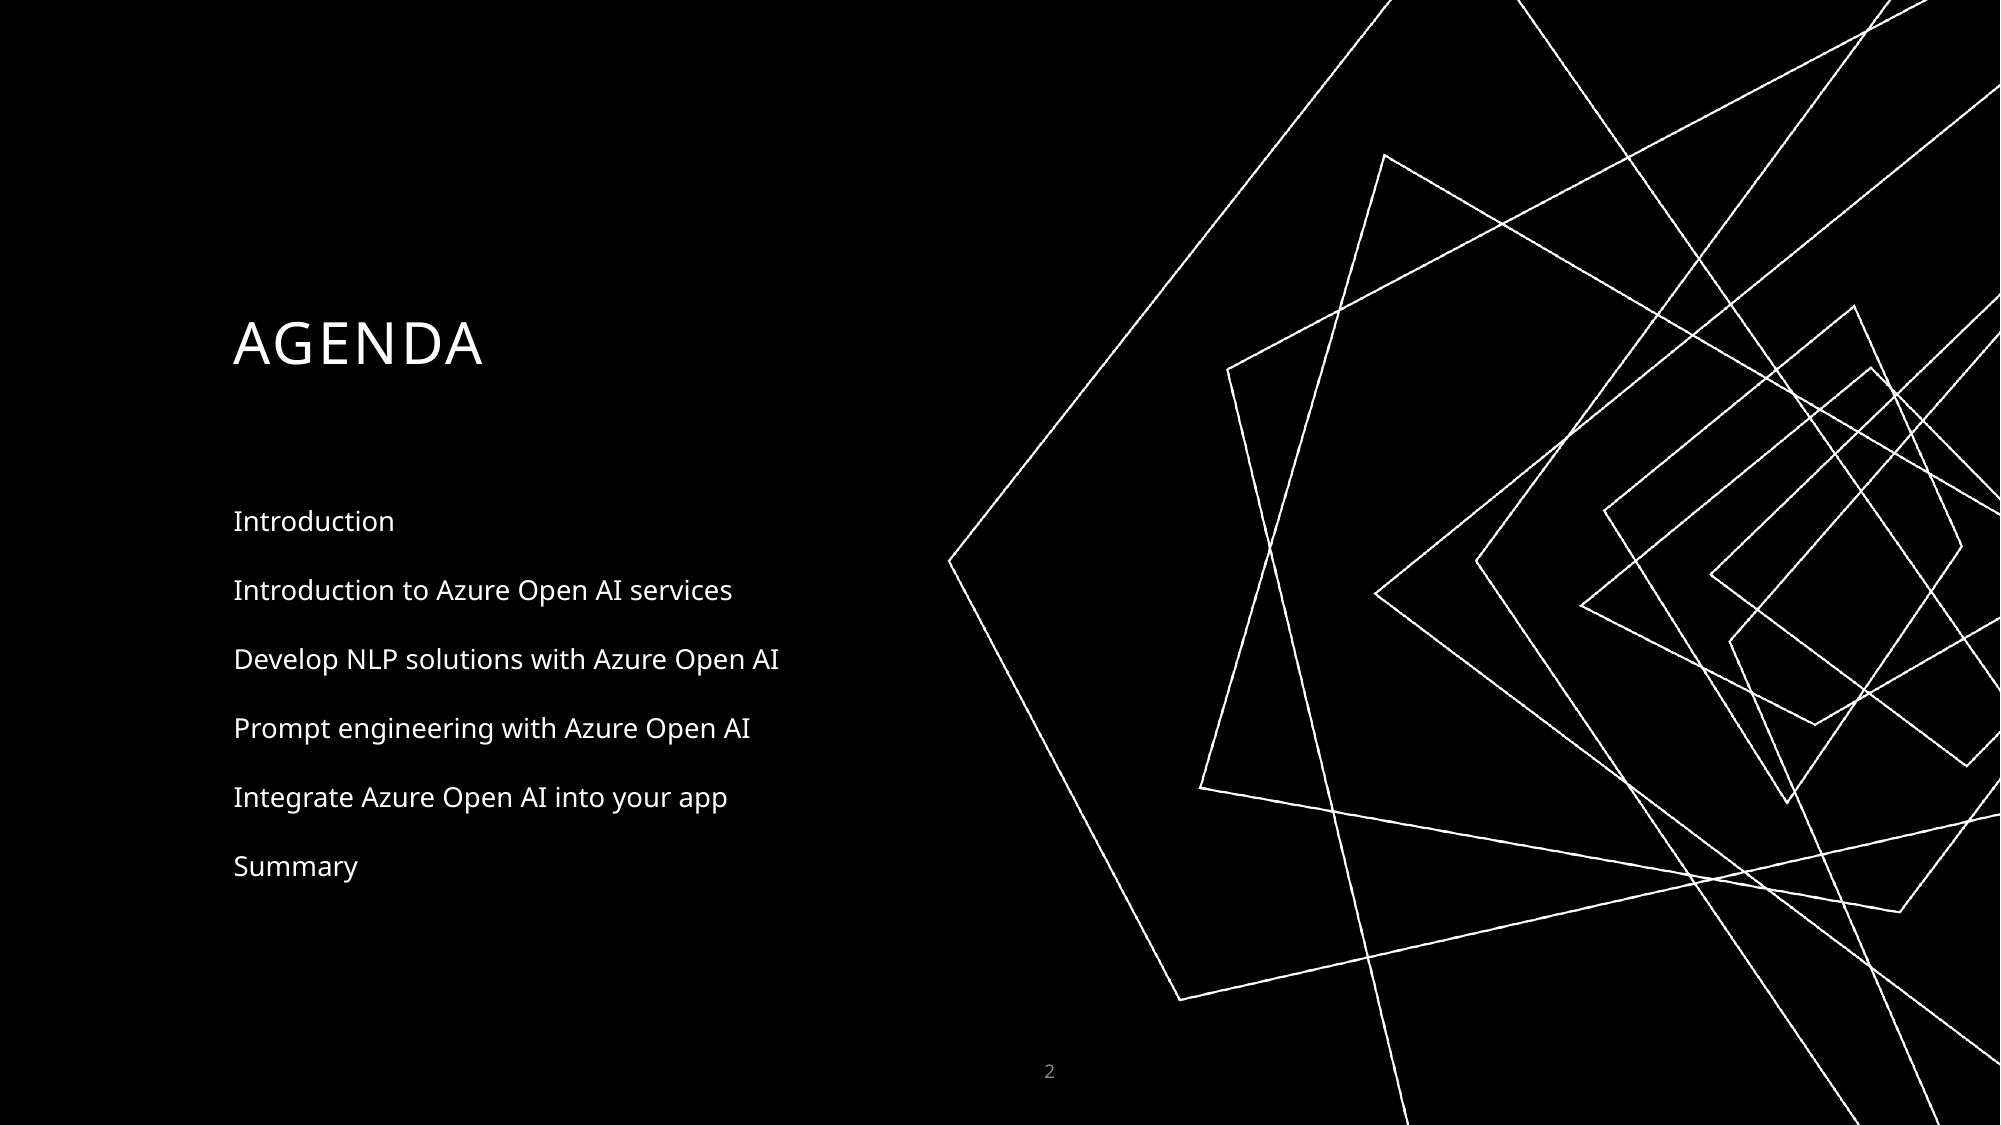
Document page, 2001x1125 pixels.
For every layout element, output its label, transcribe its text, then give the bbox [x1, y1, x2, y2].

picture [900, 0, 2000, 1125]
title AGENDA [218, 167, 694, 385]
slide_number 2 [908, 1042, 1071, 1103]
list Introduction Introduction to Azure Open AI services Develop NLP solutions with Azure Open AI Prompt engineering with Azure Open AI Integrate Azure Open AI into your app Summary [218, 479, 916, 893]
